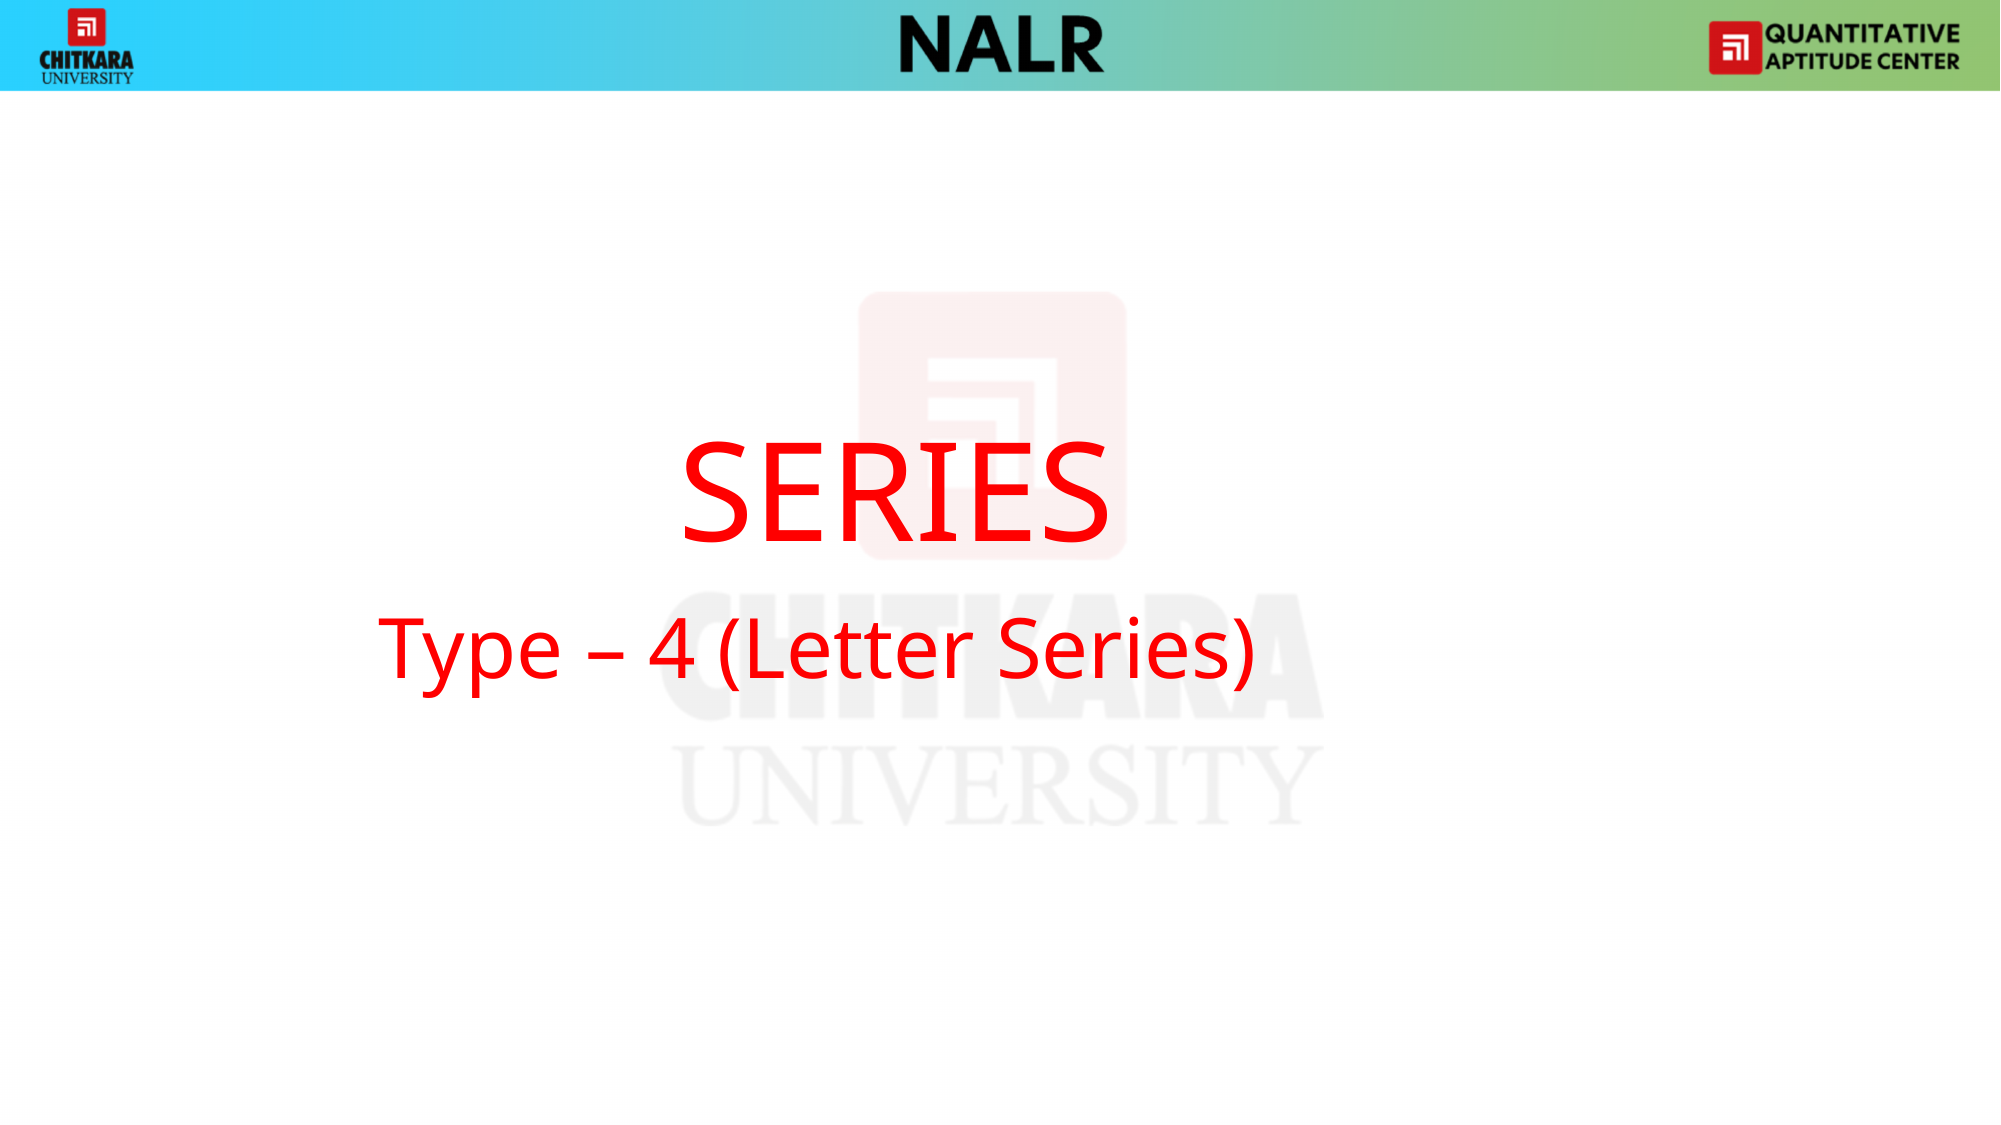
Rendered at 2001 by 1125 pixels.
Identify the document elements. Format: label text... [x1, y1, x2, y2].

picture [0, 0, 2000, 1125]
list SERIES Type – 4 (Letter Series) [25, 173, 1951, 1051]
title [41, 31, 1959, 142]
